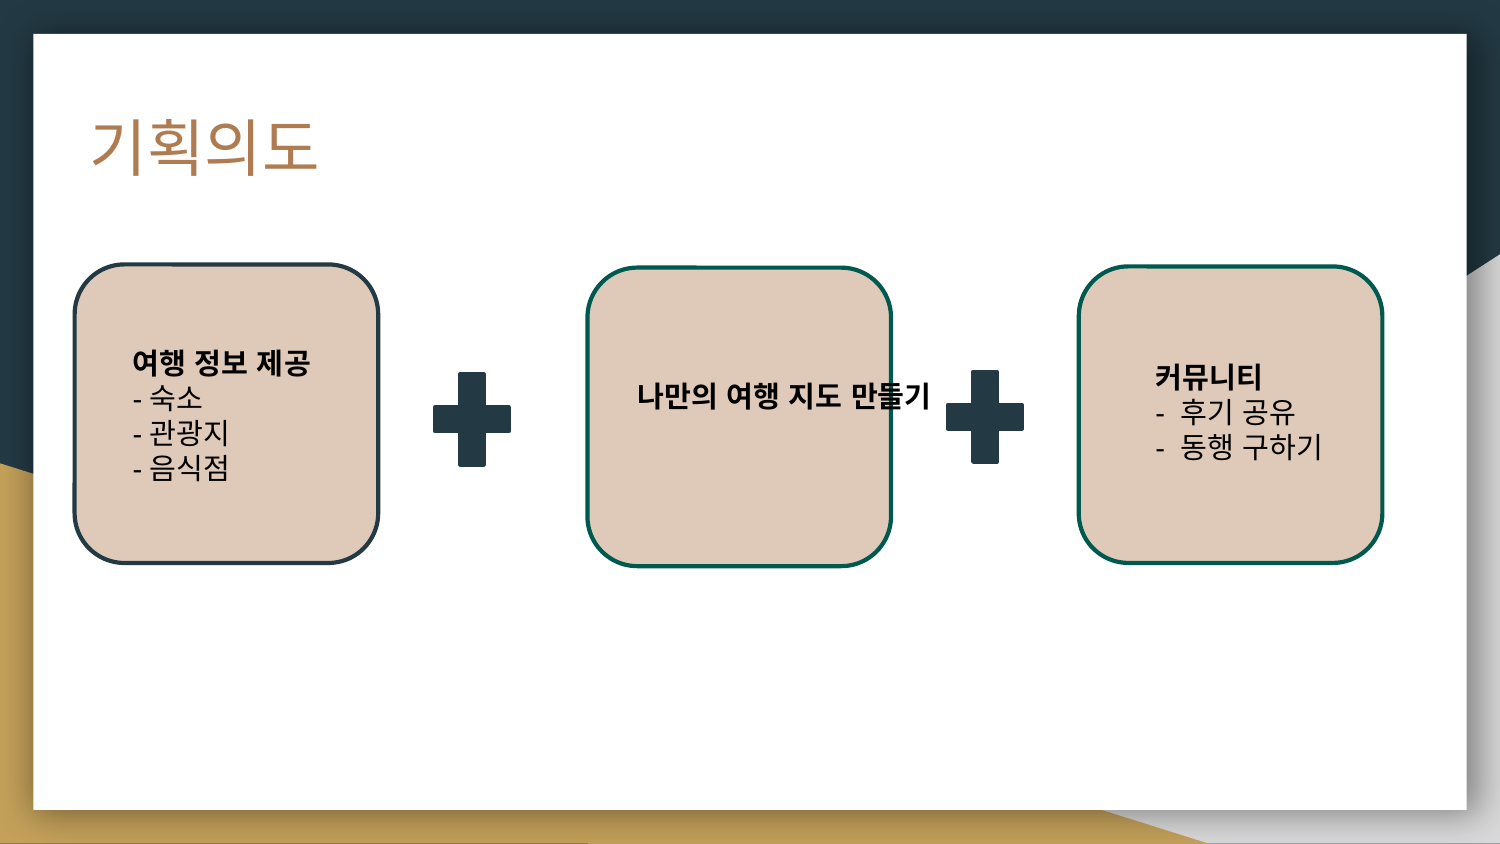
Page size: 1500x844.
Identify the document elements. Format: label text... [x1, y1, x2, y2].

text_box 여행 정보 제공 -숙소 -관광지 -음식점 [117, 337, 452, 493]
text_box 나만의 여행 지도 만들기 [622, 370, 957, 421]
text_box [946, 370, 1024, 464]
text_box [72, 262, 381, 566]
text_box [452, 372, 511, 467]
text_box [1076, 264, 1385, 566]
text_box 커뮤니티 - 후기 공유 - 동행 구하기 [1140, 352, 1475, 472]
text_box [585, 265, 894, 569]
title 기획의도 [74, 93, 1129, 210]
